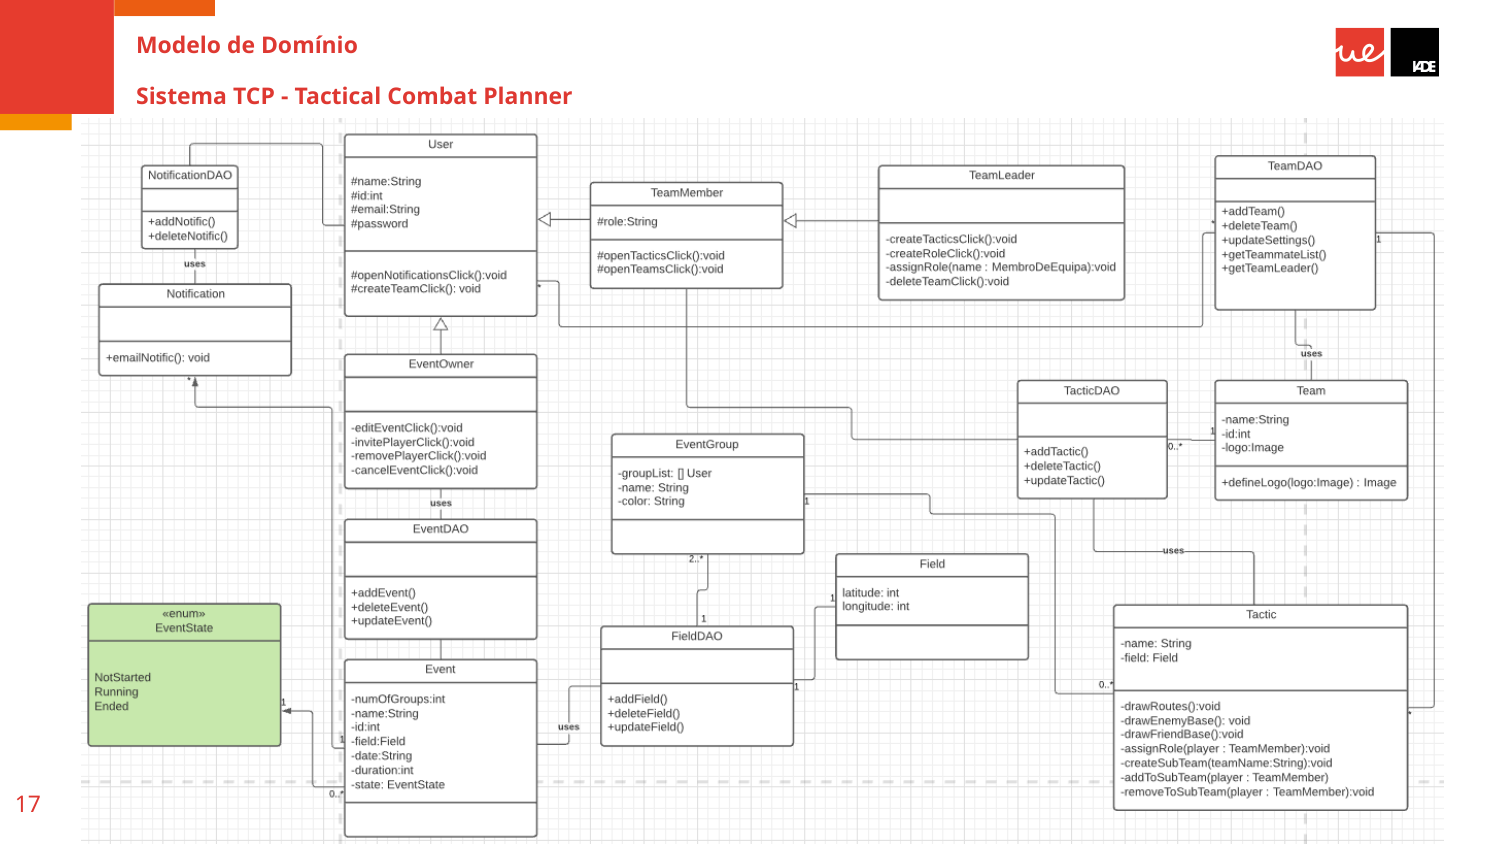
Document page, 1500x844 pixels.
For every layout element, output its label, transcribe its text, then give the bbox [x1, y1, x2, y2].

picture [0, 0, 1444, 844]
subtitle Sistema TCP - Tactical Combat Planner [124, 78, 1296, 117]
slide_number ‹#› [1, 783, 55, 829]
title Modelo de Domínio [124, 28, 1296, 78]
picture [1332, 21, 1443, 82]
